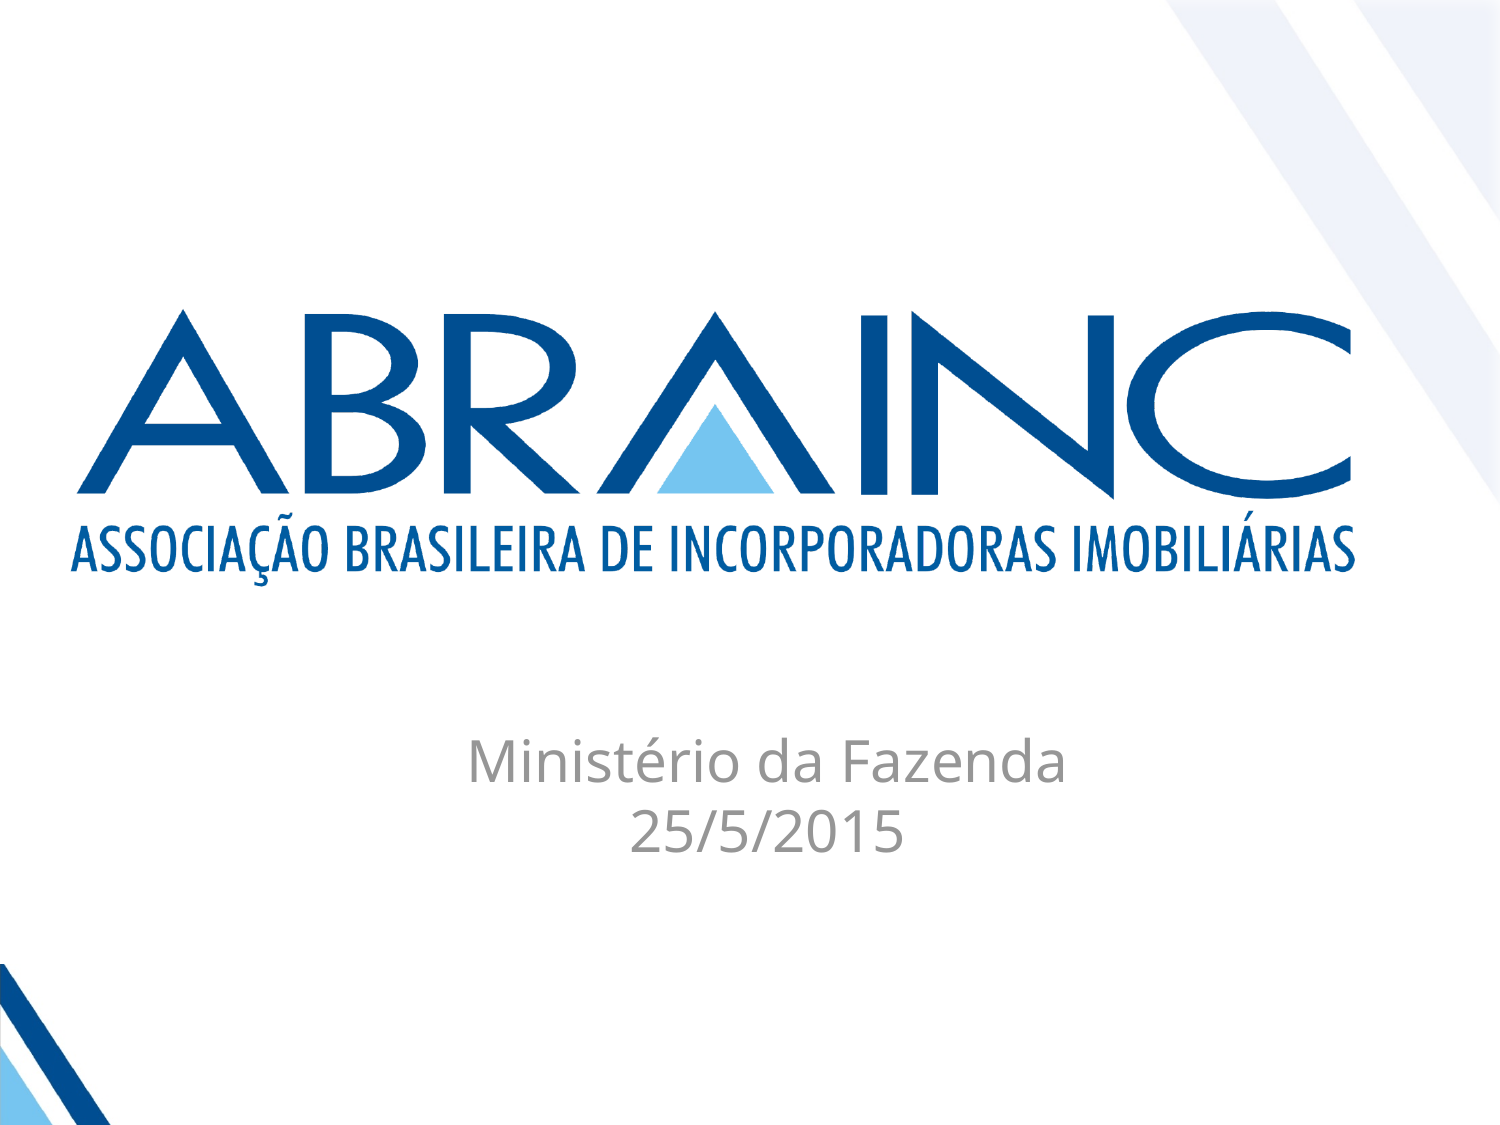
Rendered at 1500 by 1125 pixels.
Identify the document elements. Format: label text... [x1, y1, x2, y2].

picture [0, 964, 148, 1125]
picture [52, 0, 1500, 592]
text_box Ministério da Fazenda 25/5/2015 [0, 715, 1500, 873]
